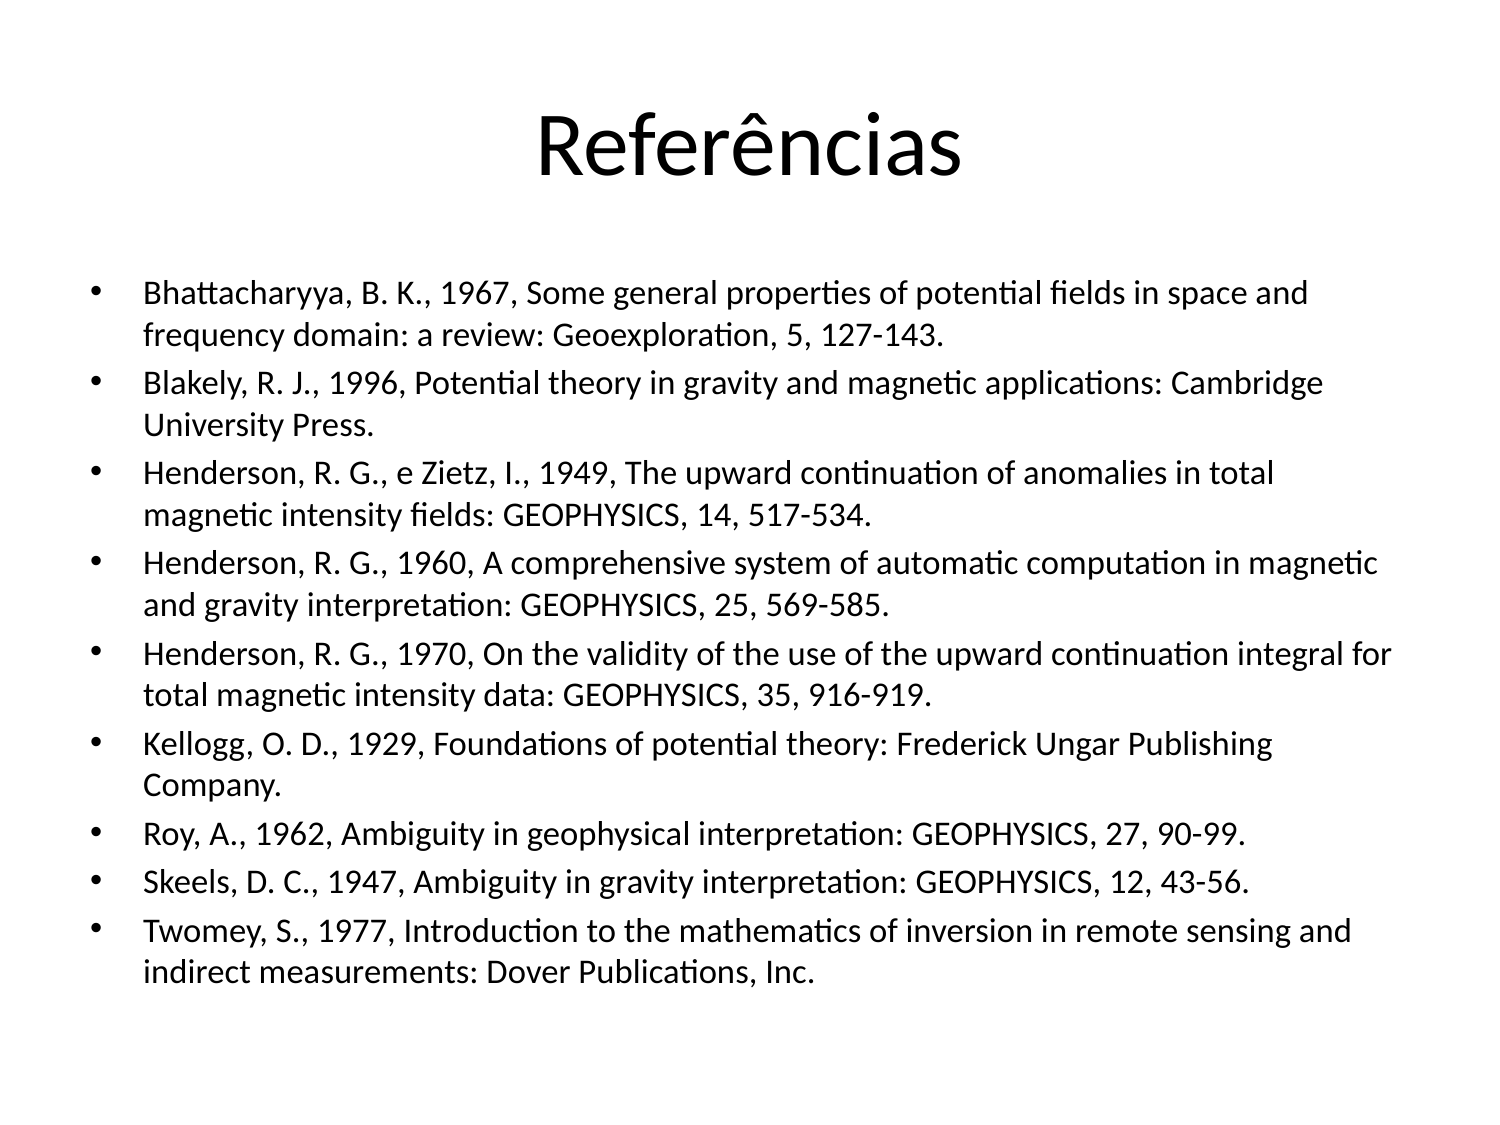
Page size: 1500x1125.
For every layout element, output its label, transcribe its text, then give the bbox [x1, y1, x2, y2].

title Referências [75, 45, 1425, 233]
list Bhattacharyya, B. K., 1967, Some general properties of potential fields in space and frequency domain: a review: Geoexploration, 5, 127-143. Blakely, R. J., 1996, Potential theory in gravity and magnetic applications: Cambridge University Press. Henderson, R. G., e Zietz, I., 1949, The upward continuation of anomalies in total magnetic intensity fields: GEOPHYSICS, 14, 517-534. Henderson, R. G., 1960, A comprehensive system of automatic computation in magnetic and gravity interpretation: GEOPHYSICS, 25, 569-585. Henderson, R. G., 1970, On the validity of the use of the upward continuation integral for total magnetic intensity data: GEOPHYSICS, 35, 916-919. Kellogg, O. D., 1929, Foundations of potential theory: Frederick Ungar Publishing Company. Roy, A., 1962, Ambiguity in geophysical interpretation: GEOPHYSICS, 27, 90-99. Skeels, D. C., 1947, Ambiguity in gravity interpretation: GEOPHYSICS, 12, 43-56. Twomey, S., 1977, Introduction to the mathematics of inversion in remote sensing and indirect measurements: Dover Publications, Inc. [75, 262, 1425, 1005]
